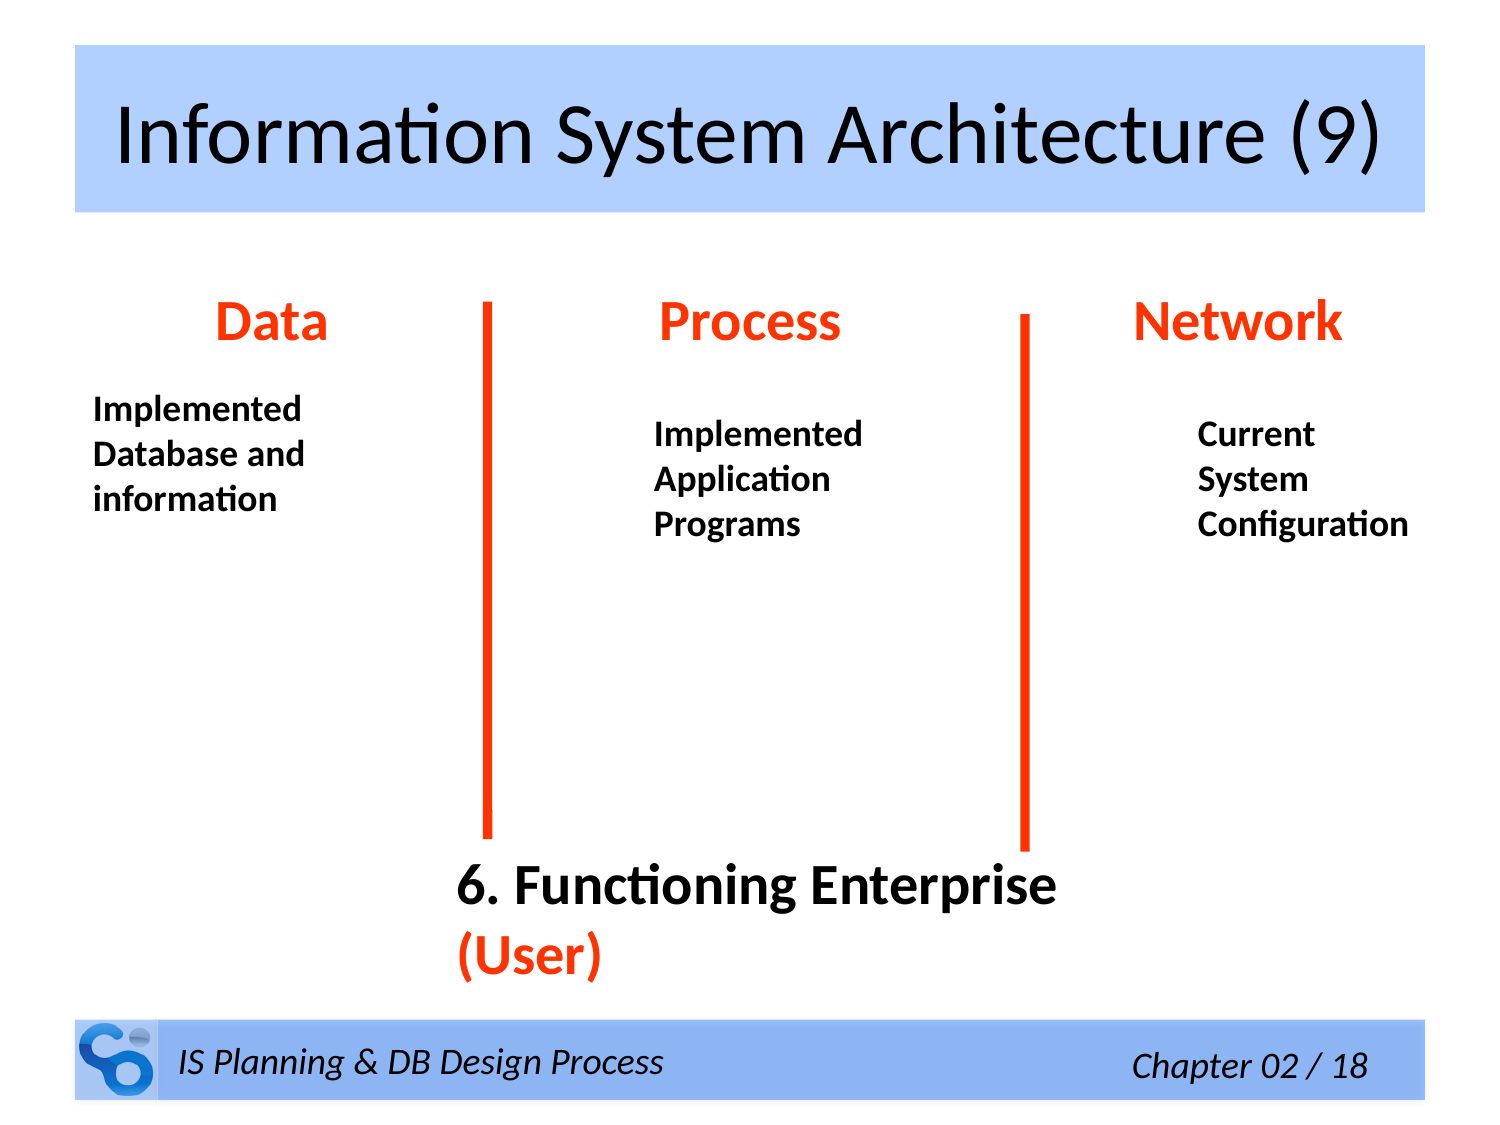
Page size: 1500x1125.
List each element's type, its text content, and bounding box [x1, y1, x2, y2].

text_box [74, 1019, 158, 1031]
text_box Chapter 02 / 18 [787, 1033, 1425, 1094]
title Information System Architecture (9) [75, 45, 1425, 213]
text_box IS Planning & DB Design Process [163, 1029, 713, 1090]
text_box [74, 274, 1433, 995]
picture [79, 1023, 154, 1097]
text_box [158, 1019, 1425, 1100]
